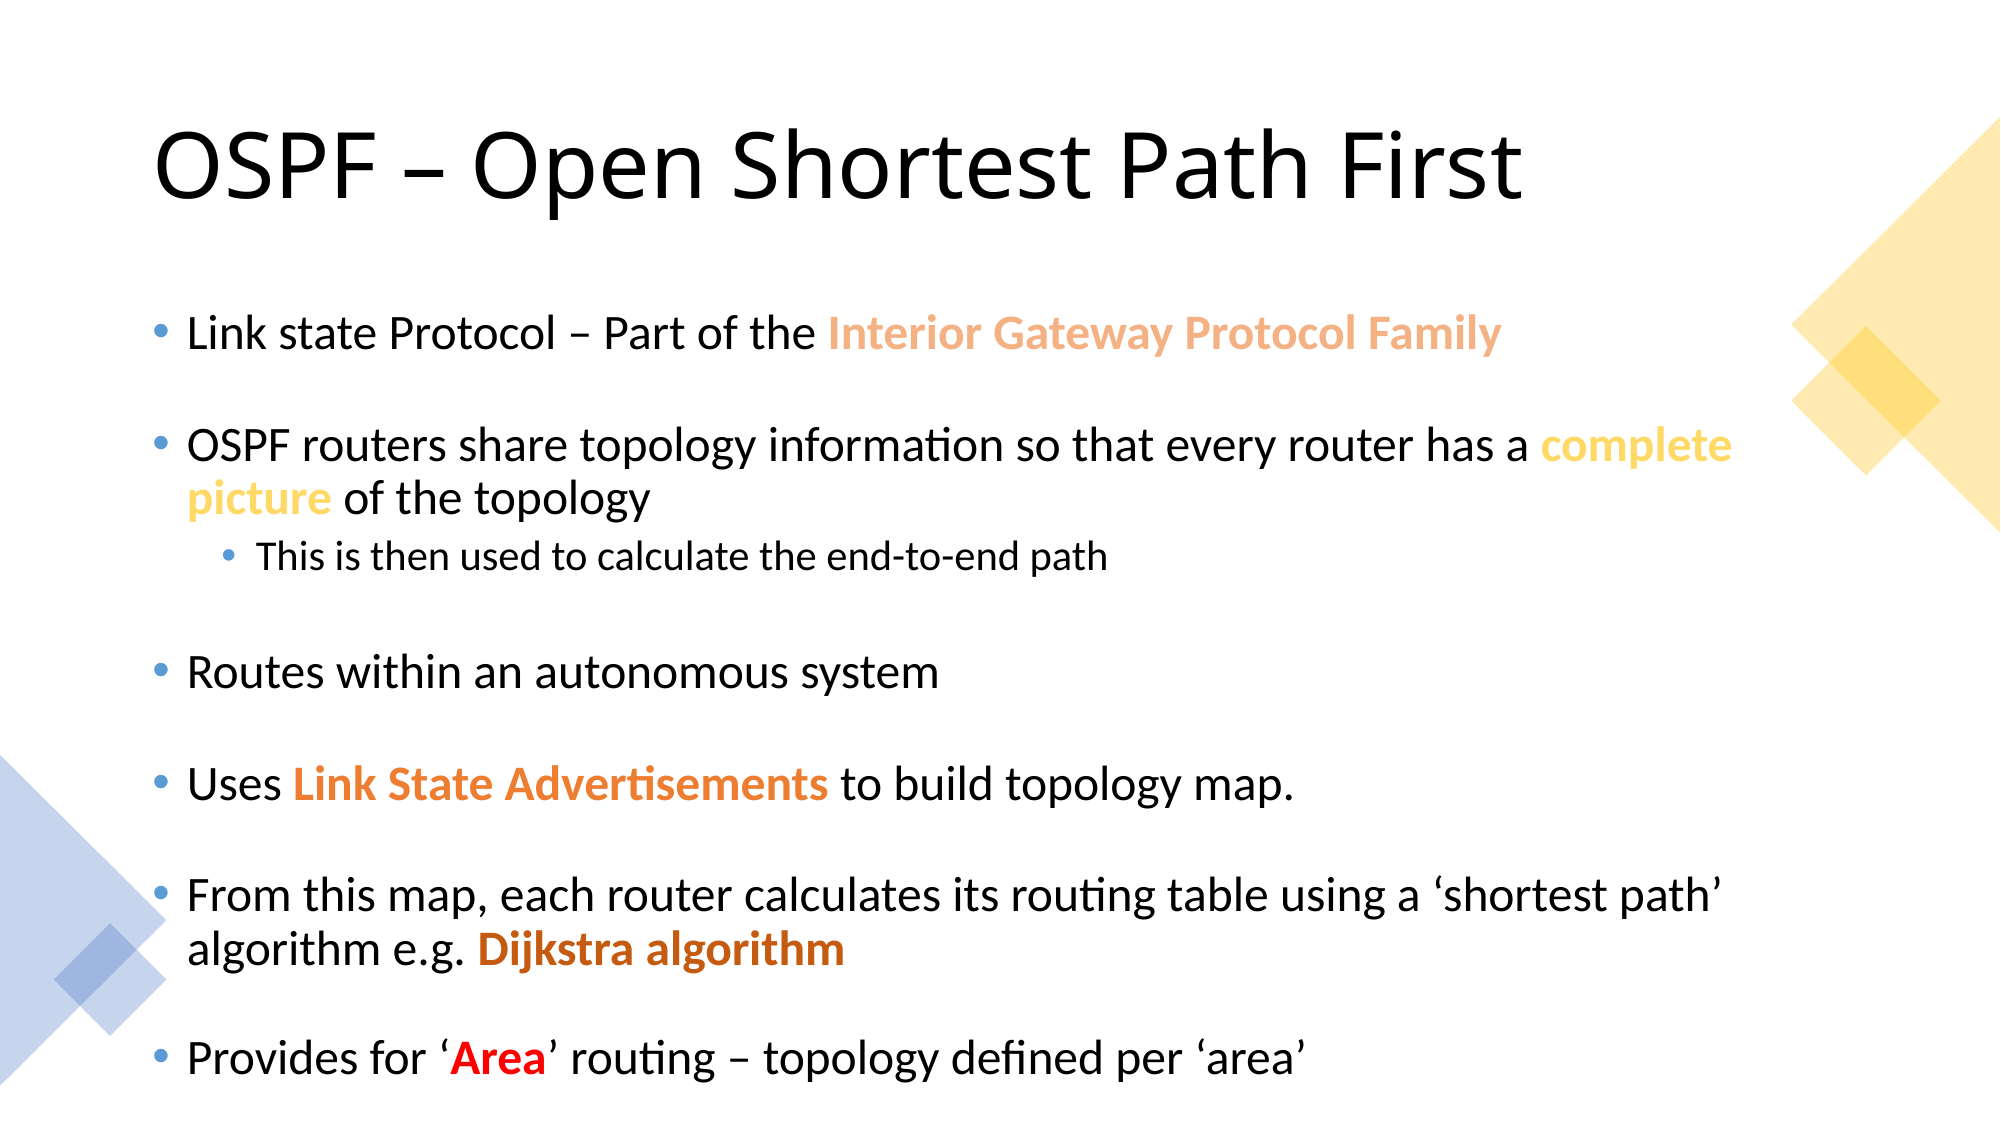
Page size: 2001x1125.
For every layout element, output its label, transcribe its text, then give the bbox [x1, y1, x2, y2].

list Link state Protocol – Part of the Interior Gateway Protocol Family OSPF routers share topology information so that every router has a complete picture of the topology This is then used to calculate the end-to-end path Routes within an autonomous system Uses Link State Advertisements to build topology map. From this map, each router calculates its routing table using a ‘shortest path’ algorithm e.g. Dijkstra algorithm Provides for ‘Area’ routing – topology defined per ‘area’ [137, 299, 1863, 1099]
title OSPF – Open Shortest Path First [137, 59, 1863, 278]
